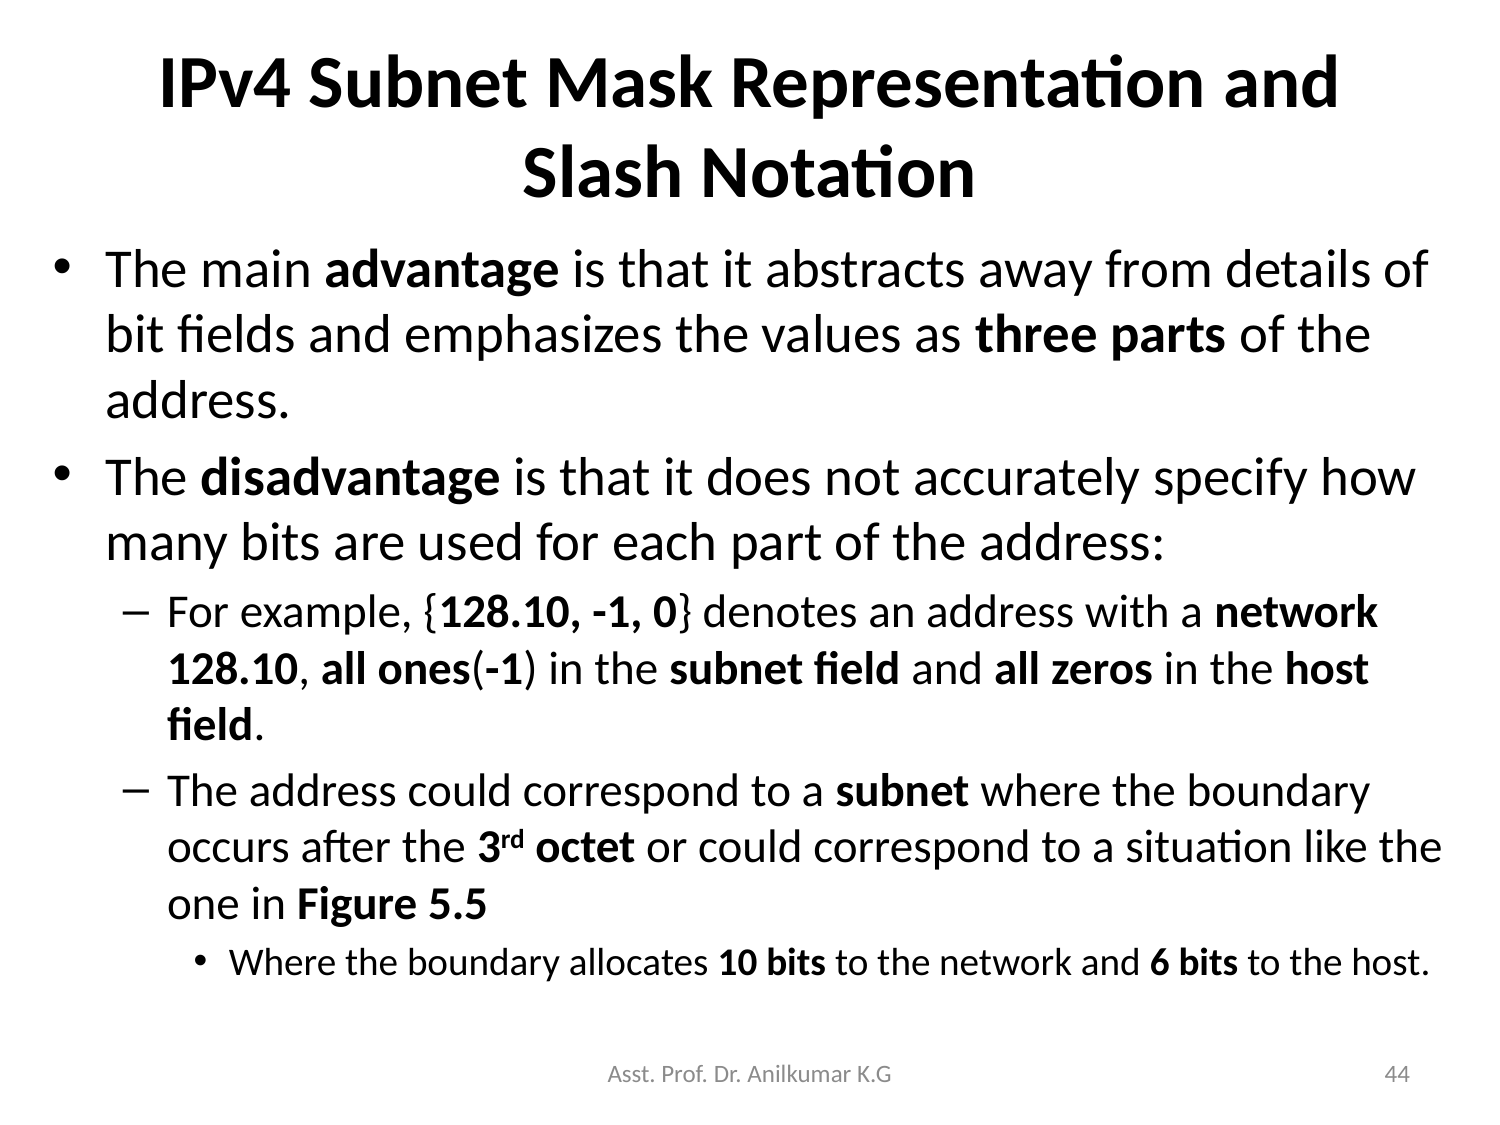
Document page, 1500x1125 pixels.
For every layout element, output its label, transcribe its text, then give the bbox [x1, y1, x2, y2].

list The main advantage is that it abstracts away from details of bit fields and emphasizes the values as three parts of the address. The disadvantage is that it does not accurately specify how many bits are used for each part of the address: For example, {128.10, -1, 0} denotes an address with a network 128.10, all ones(-1) in the subnet field and all zeros in the host field. The address could correspond to a subnet where the boundary occurs after the 3rd octet or could correspond to a situation like the one in Figure 5.5 Where the boundary allocates 10 bits to the network and 6 bits to the host. [37, 224, 1463, 1025]
title IPv4 Subnet Mask Representation and Slash Notation [75, 45, 1425, 200]
footer Asst. Prof. Dr. Anilkumar K.G [512, 1042, 988, 1103]
slide_number 44 [1074, 1042, 1425, 1103]
